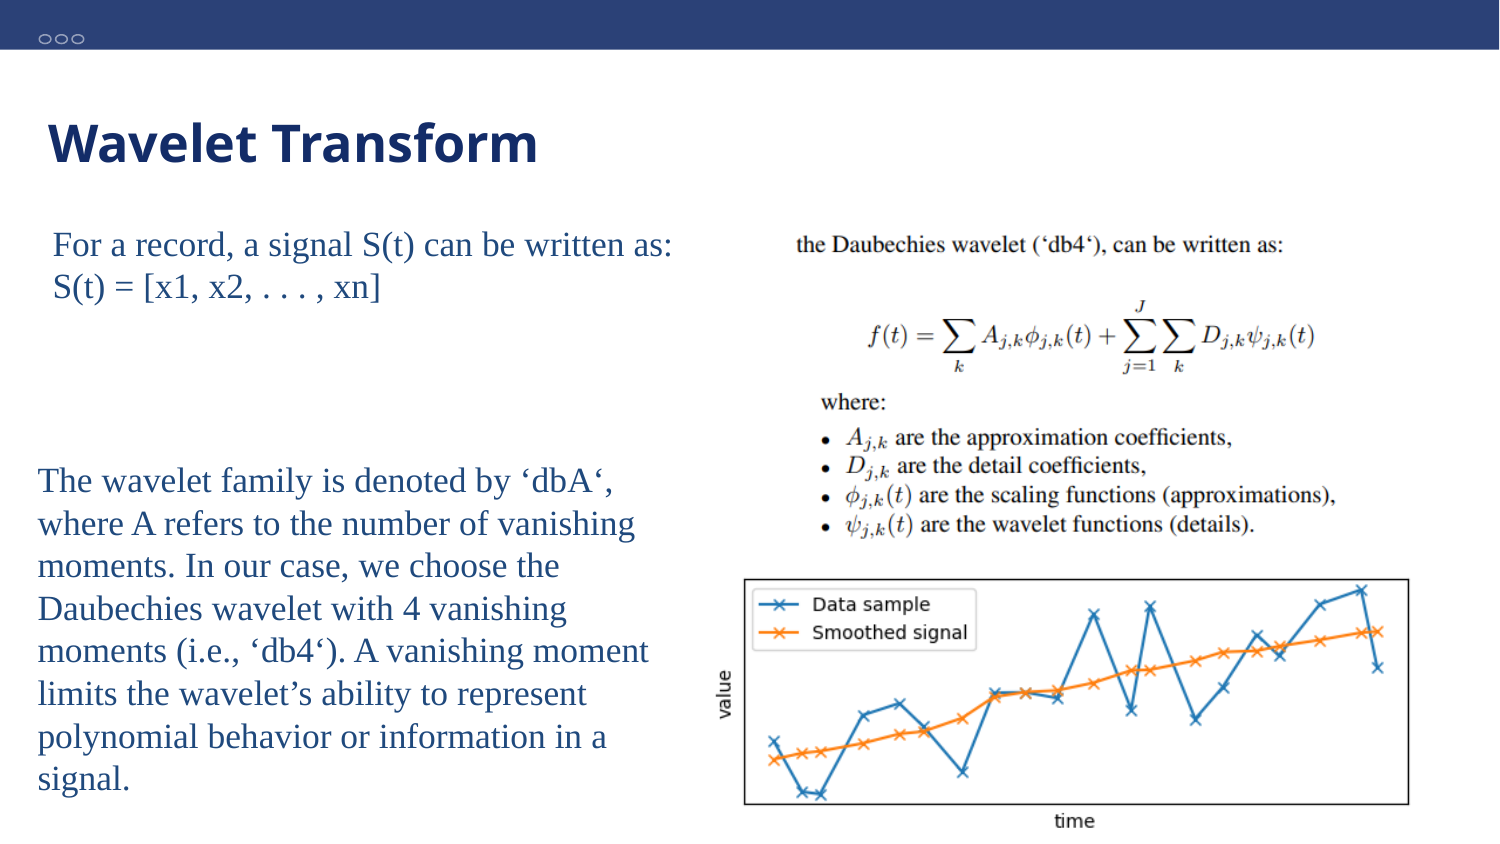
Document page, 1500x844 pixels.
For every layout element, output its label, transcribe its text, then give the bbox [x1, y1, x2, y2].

text_box Wavelet Transform [0, 95, 1228, 188]
text_box The wavelet family is denoted by ‘dbA‘, where A refers to the number of vanishing moments. In our case, we choose the Daubechies wavelet with 4 vanishing moments (i.e., ‘db4‘). A vanishing moment limits the wavelet’s ability to represent polynomial behavior or information in a signal. [22, 442, 705, 813]
text_box For a record, a signal S(t) can be written as: S(t) = [x1, x2, . . . , xn] [37, 206, 772, 322]
picture [787, 231, 1471, 540]
picture [704, 566, 1420, 844]
